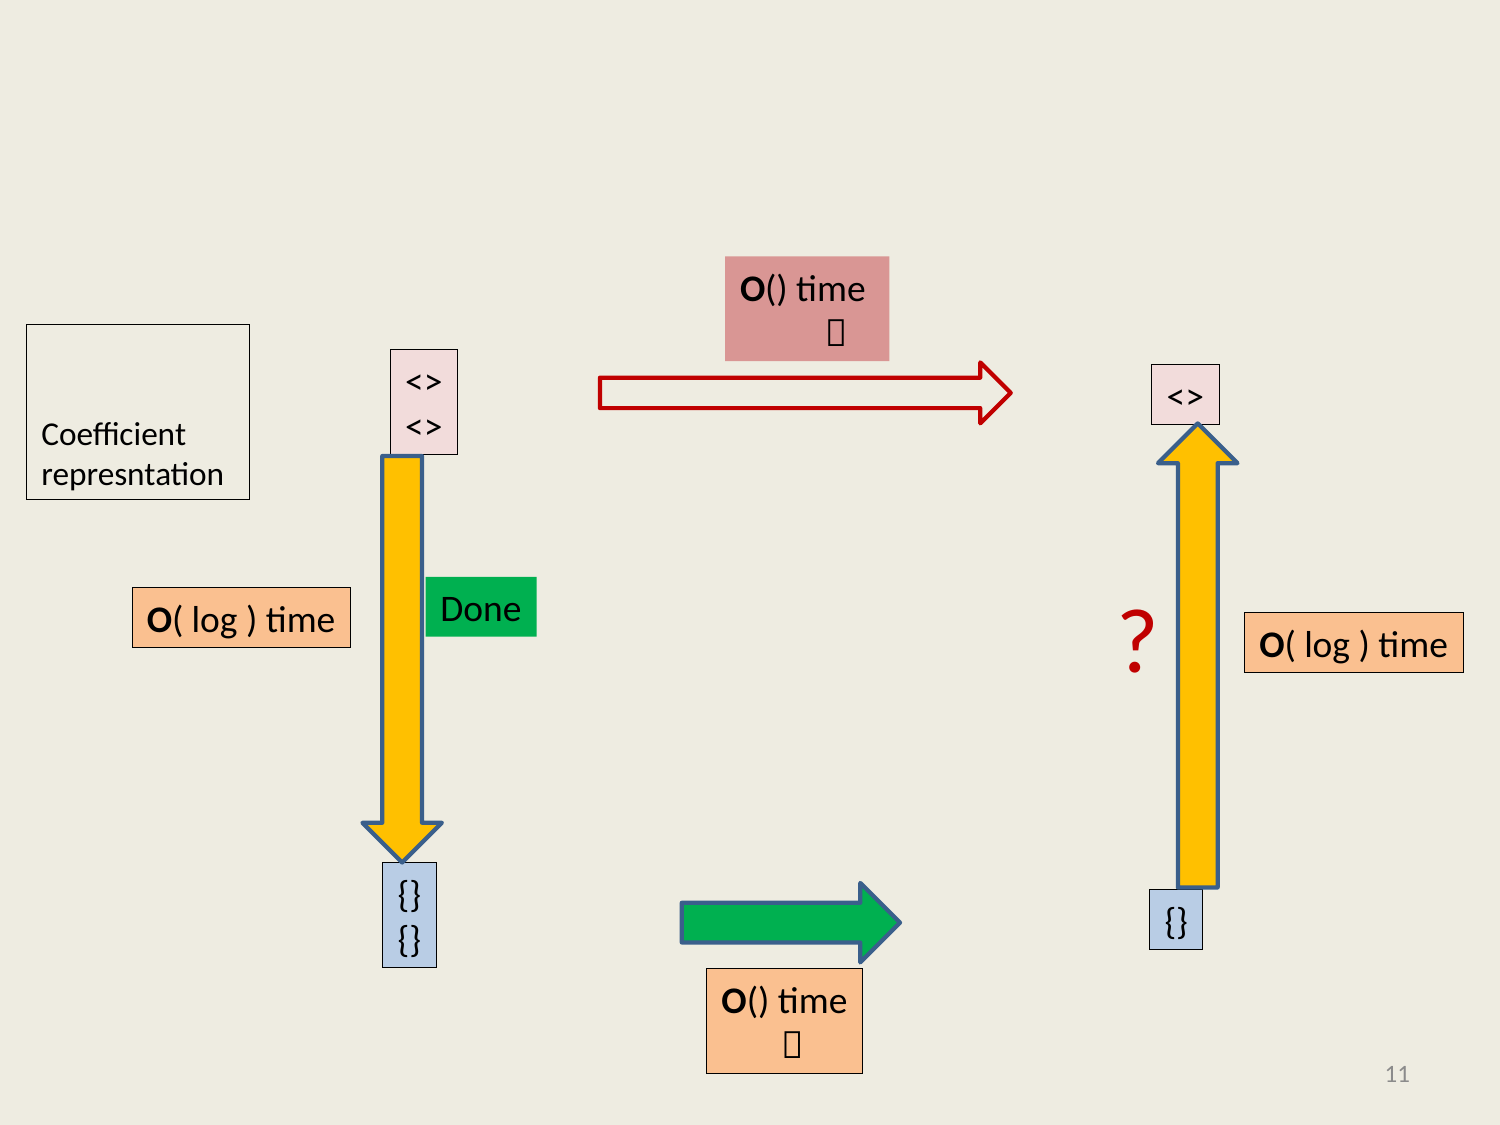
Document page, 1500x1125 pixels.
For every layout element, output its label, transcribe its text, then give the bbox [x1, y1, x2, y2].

text_box [597, 360, 1013, 426]
text_box ? [1102, 573, 1175, 699]
text_box [679, 880, 903, 965]
text_box [360, 453, 444, 865]
slide_number 11 [1074, 1042, 1425, 1103]
text_box [1156, 421, 1240, 890]
text_box Done [425, 576, 537, 637]
